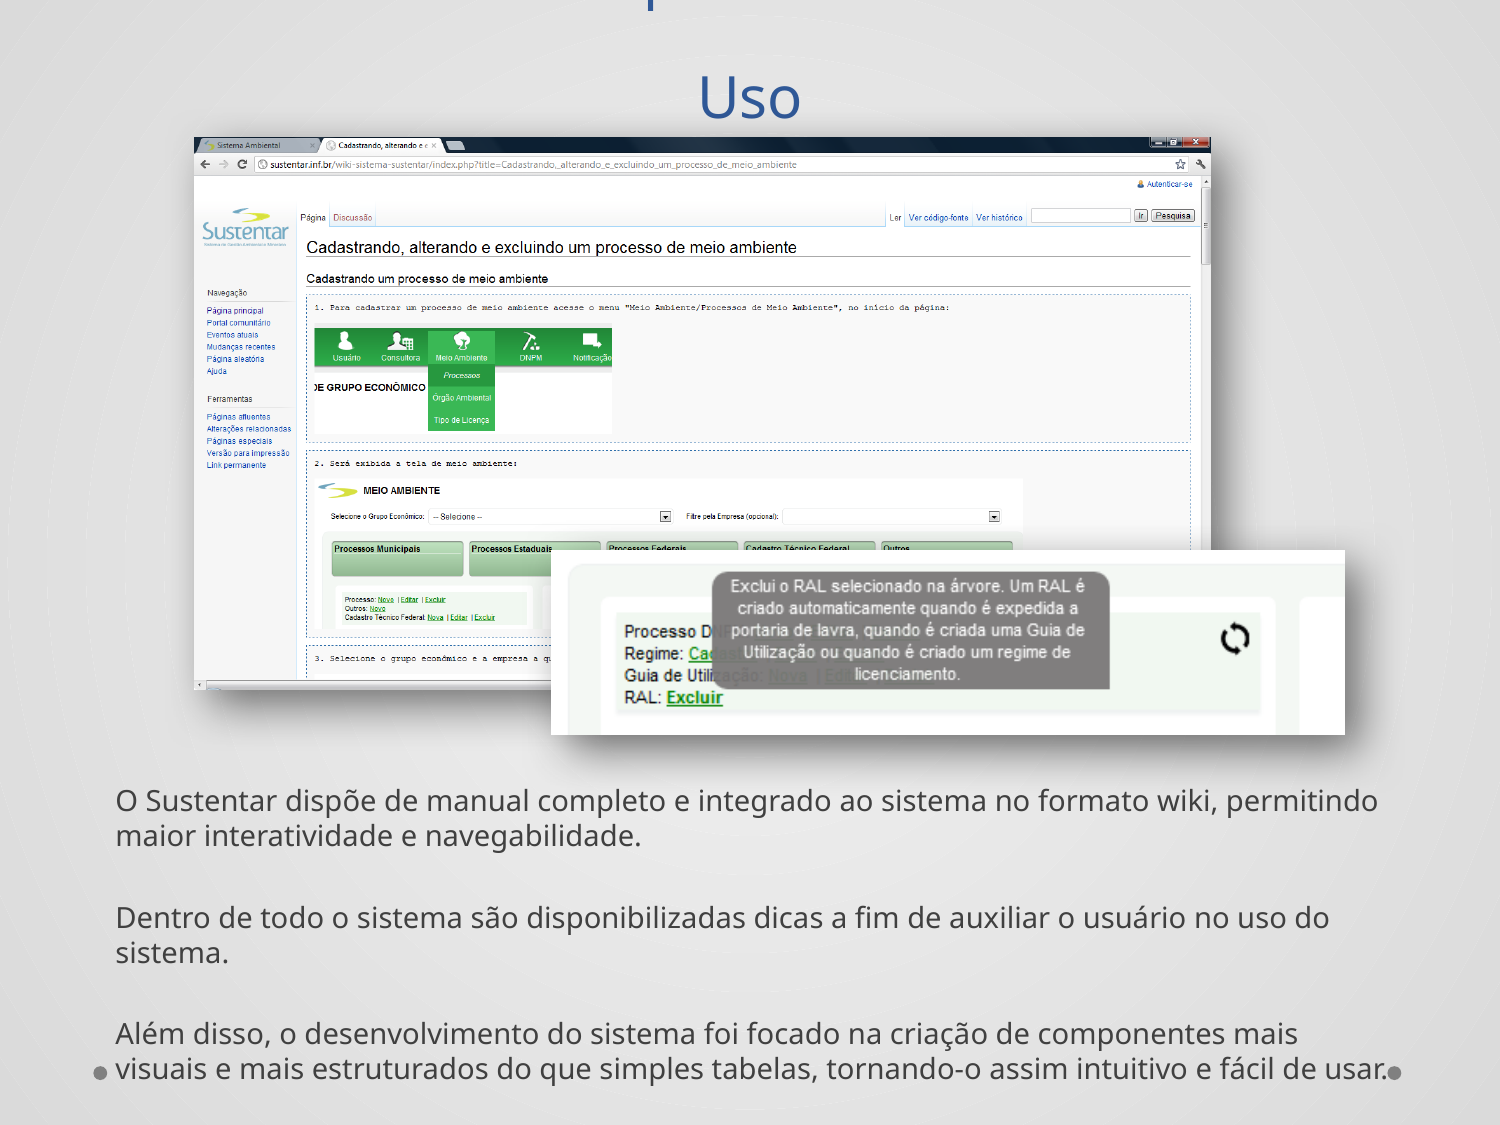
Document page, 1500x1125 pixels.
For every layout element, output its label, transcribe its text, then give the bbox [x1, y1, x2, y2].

list O Sustentar dispõe de manual completo e integrado ao sistema no formato wiki, permitindo maior interatividade e navegabilidade. Dentro de todo o sistema são disponibilizadas dicas a fim de auxiliar o usuário no uso do sistema. Além disso, o desenvolvimento do sistema foi focado na criação de componentes mais visuais e mais estruturados do que simples tabelas, tornando-o assim intuitivo e fácil de usar. [100, 775, 1412, 1047]
picture [194, 136, 1345, 736]
title Manual Completo e Facilidade de Uso [241, 59, 1259, 138]
